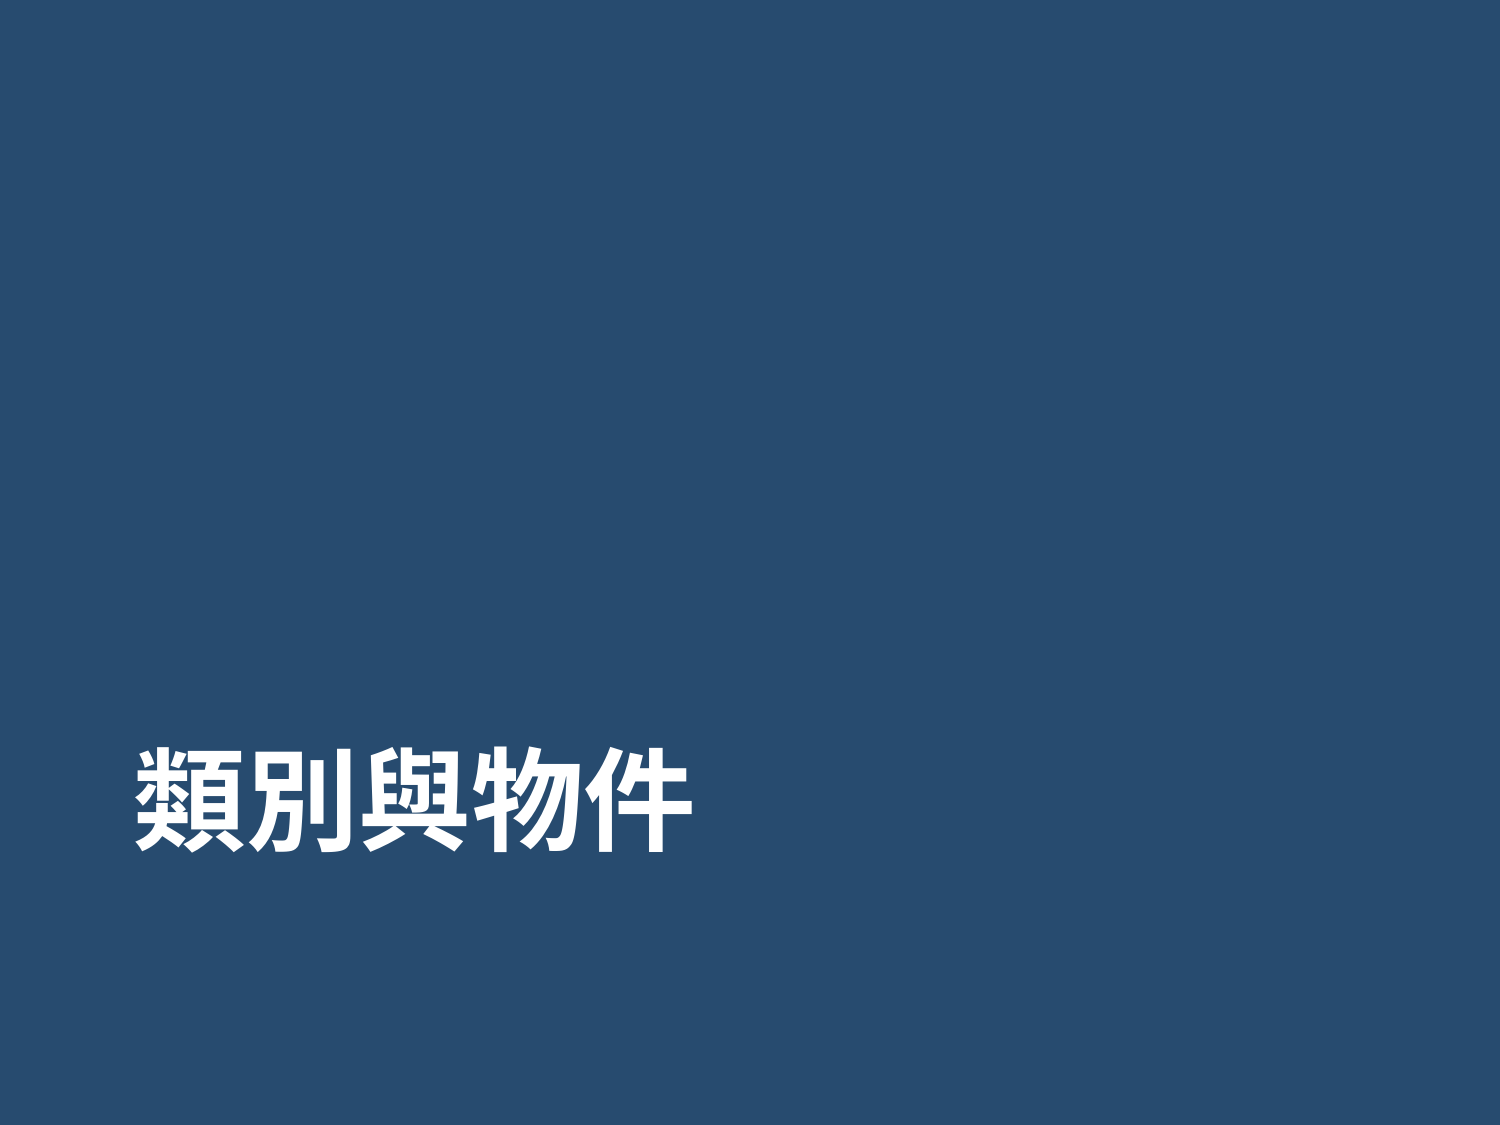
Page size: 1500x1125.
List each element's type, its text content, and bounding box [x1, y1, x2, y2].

title 類別與物件 [118, 722, 1394, 947]
